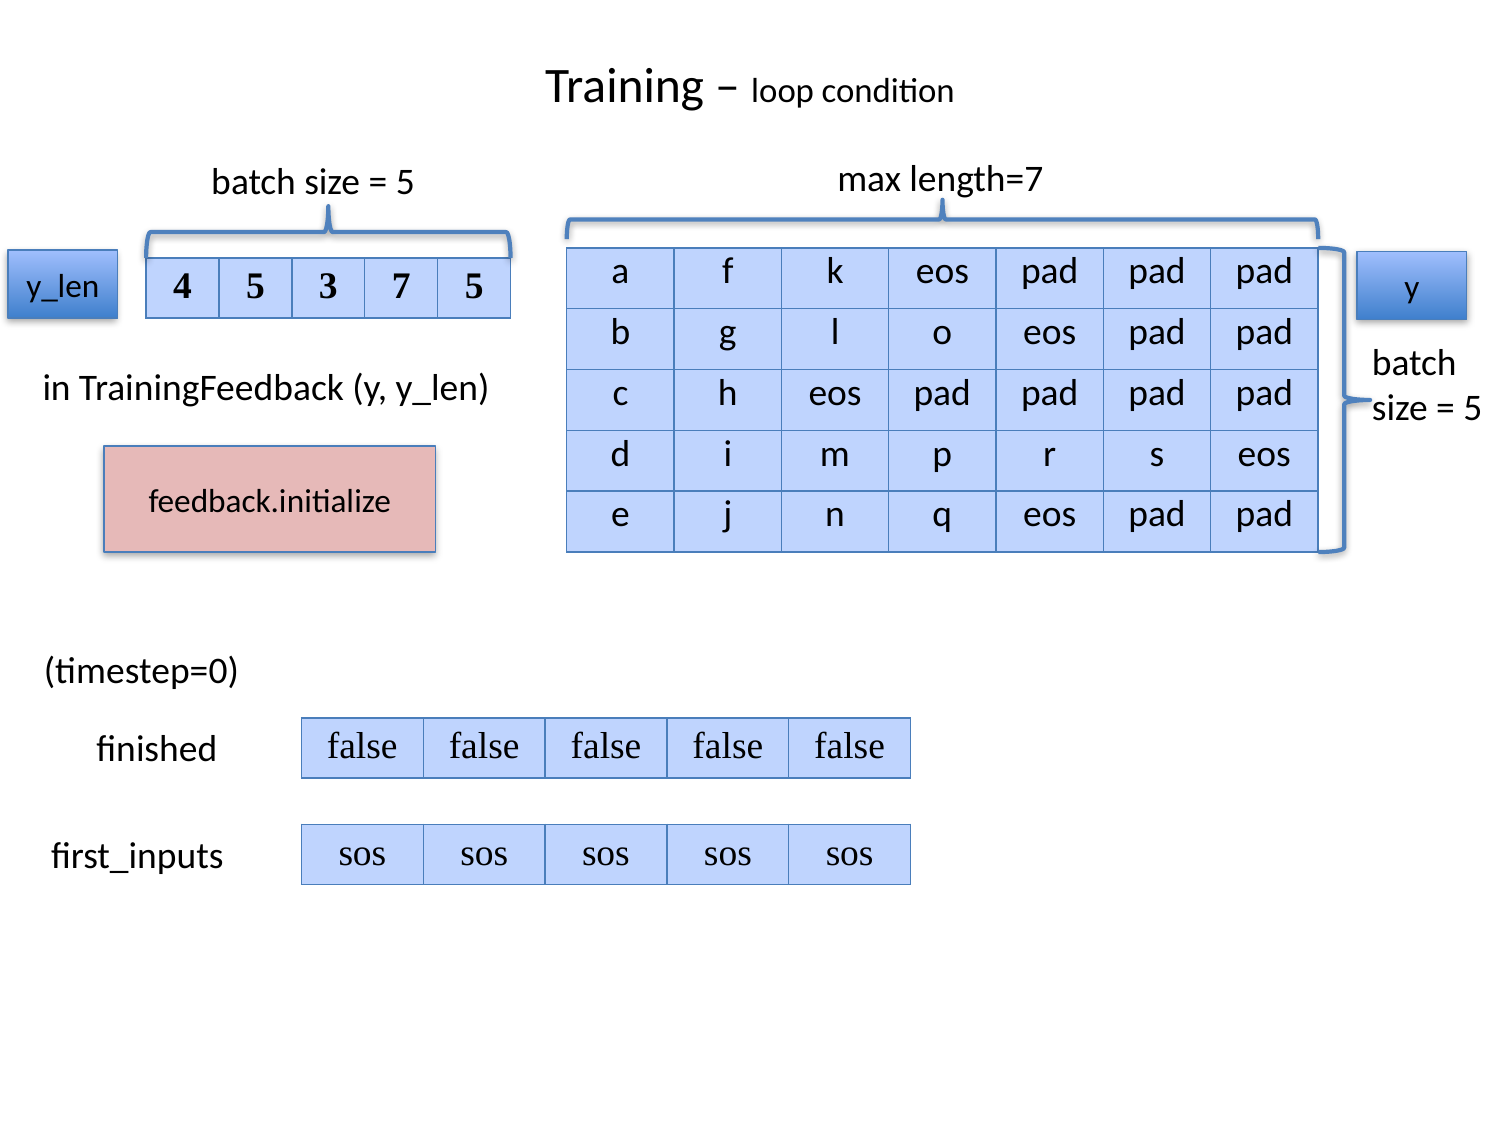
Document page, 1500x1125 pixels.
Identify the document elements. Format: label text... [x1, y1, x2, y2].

title Training – loop condition [75, 45, 1425, 120]
table_cell pad [1104, 370, 1210, 430]
text_box y [1356, 251, 1467, 320]
text_box (timestep=0) [29, 638, 263, 699]
text_box max length=7 [822, 146, 1080, 207]
text_box [144, 210, 513, 259]
table_cell p [889, 431, 995, 490]
table_cell h [675, 370, 781, 430]
table_cell j [675, 492, 781, 551]
table_header sos [546, 825, 666, 884]
table_cell eos [997, 492, 1103, 551]
table_header k [782, 249, 888, 308]
table_cell pad [1211, 370, 1312, 430]
table_header sos [668, 825, 788, 884]
table_header 3 [293, 266, 364, 317]
table_header 4 [147, 266, 218, 317]
table_cell eos [997, 309, 1103, 369]
table_cell eos [1211, 431, 1312, 490]
table_header false [302, 719, 423, 777]
text_box [564, 207, 1321, 240]
table_header 5 [220, 266, 291, 317]
text_box feedback.initialize [103, 445, 436, 553]
table_header false [424, 719, 544, 777]
table_cell l [782, 309, 888, 369]
table_cell pad [997, 370, 1103, 430]
table_cell pad [1211, 309, 1312, 369]
table_cell s [1104, 431, 1210, 490]
table_header pad [997, 249, 1103, 308]
table_cell pad [1211, 492, 1312, 551]
table_cell e [567, 492, 673, 551]
text_box in TrainingFeedback (y, y_len) [27, 355, 505, 416]
table_cell d [567, 431, 673, 490]
table_header sos [424, 825, 544, 884]
table_header f [675, 249, 781, 308]
table_cell o [889, 309, 995, 369]
table_cell pad [1104, 492, 1210, 551]
table_header eos [889, 249, 995, 308]
table_header false [668, 719, 788, 777]
table_header false [789, 719, 910, 777]
table_cell q [889, 492, 995, 551]
text_box batch size = 5 [1357, 330, 1500, 436]
table_header a [567, 249, 673, 308]
table_cell n [782, 492, 888, 551]
table_header 7 [365, 266, 437, 317]
table_cell i [675, 431, 781, 490]
table_cell eos [782, 370, 888, 430]
table_header sos [789, 825, 910, 884]
table_cell r [997, 431, 1103, 490]
text_box [1318, 245, 1357, 555]
table_cell g [675, 309, 781, 369]
text_box batch size = 5 [196, 149, 454, 210]
table_header false [546, 719, 666, 777]
table_cell c [567, 370, 673, 430]
text_box finished [81, 716, 264, 777]
table_header pad [1211, 249, 1314, 308]
table_cell b [567, 309, 673, 369]
table_cell pad [889, 370, 995, 430]
text_box first_inputs [36, 823, 256, 884]
table_header sos [302, 825, 423, 884]
table_cell pad [1104, 309, 1210, 369]
table_header 5 [438, 266, 510, 317]
table_cell m [782, 431, 888, 490]
table_header pad [1104, 249, 1210, 308]
text_box y_len [7, 249, 118, 319]
